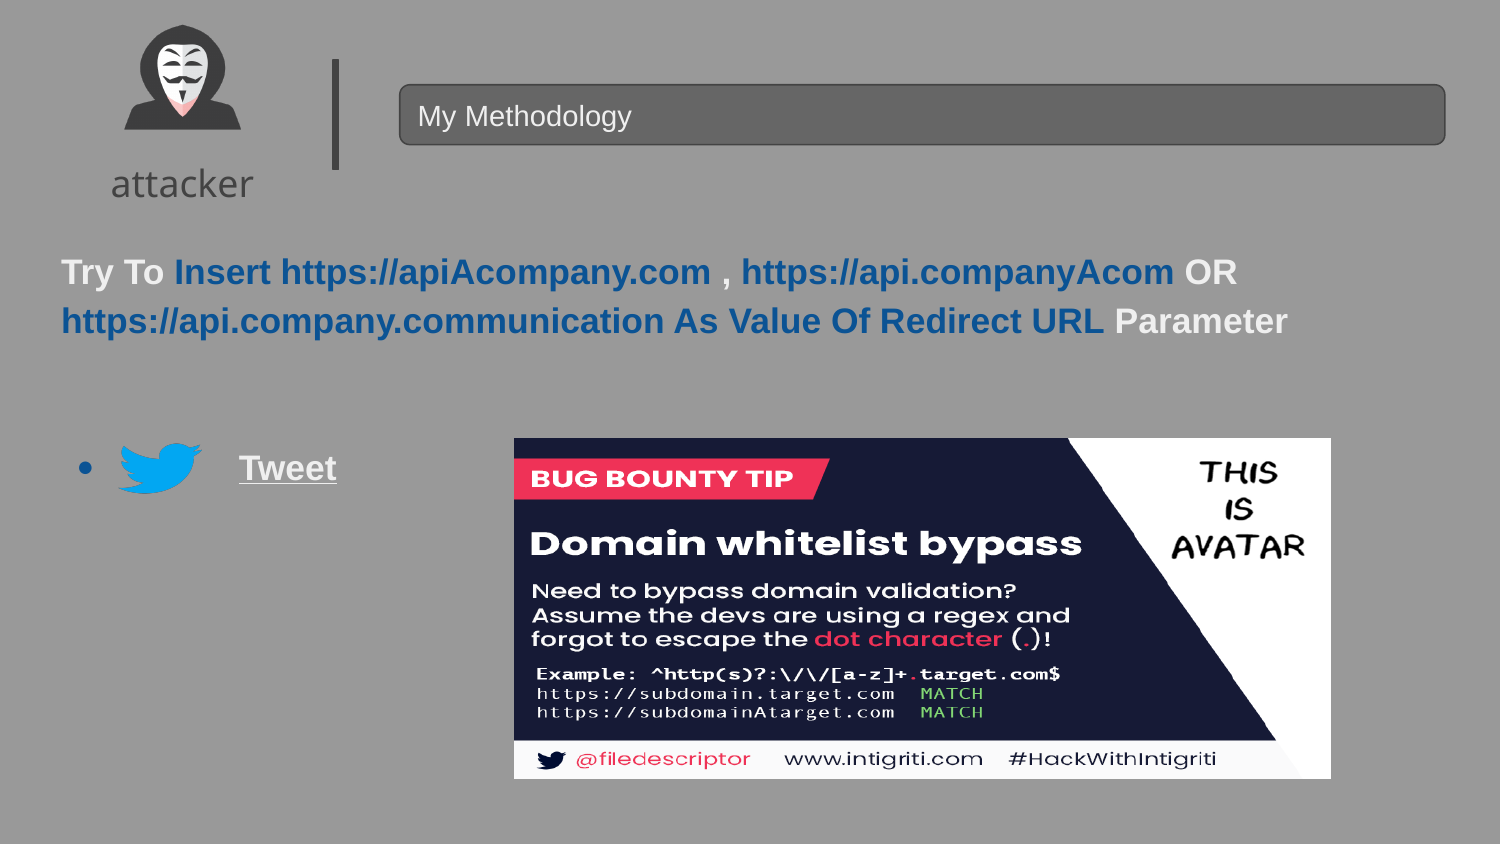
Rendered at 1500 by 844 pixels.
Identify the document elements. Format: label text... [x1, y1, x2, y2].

text_box Tweet [41, 429, 555, 490]
text_box attacker [47, 144, 318, 205]
picture [118, 438, 202, 499]
picture [514, 438, 1331, 779]
picture [82, 0, 283, 170]
text_box My Methodology [399, 84, 1445, 145]
text_box Try To Insert https://apiAcompany.com , https://api.companyAcom OR https://api.company.communication As Value Of Redirect URL Parameter [46, 227, 1500, 401]
text_box [333, 59, 339, 170]
